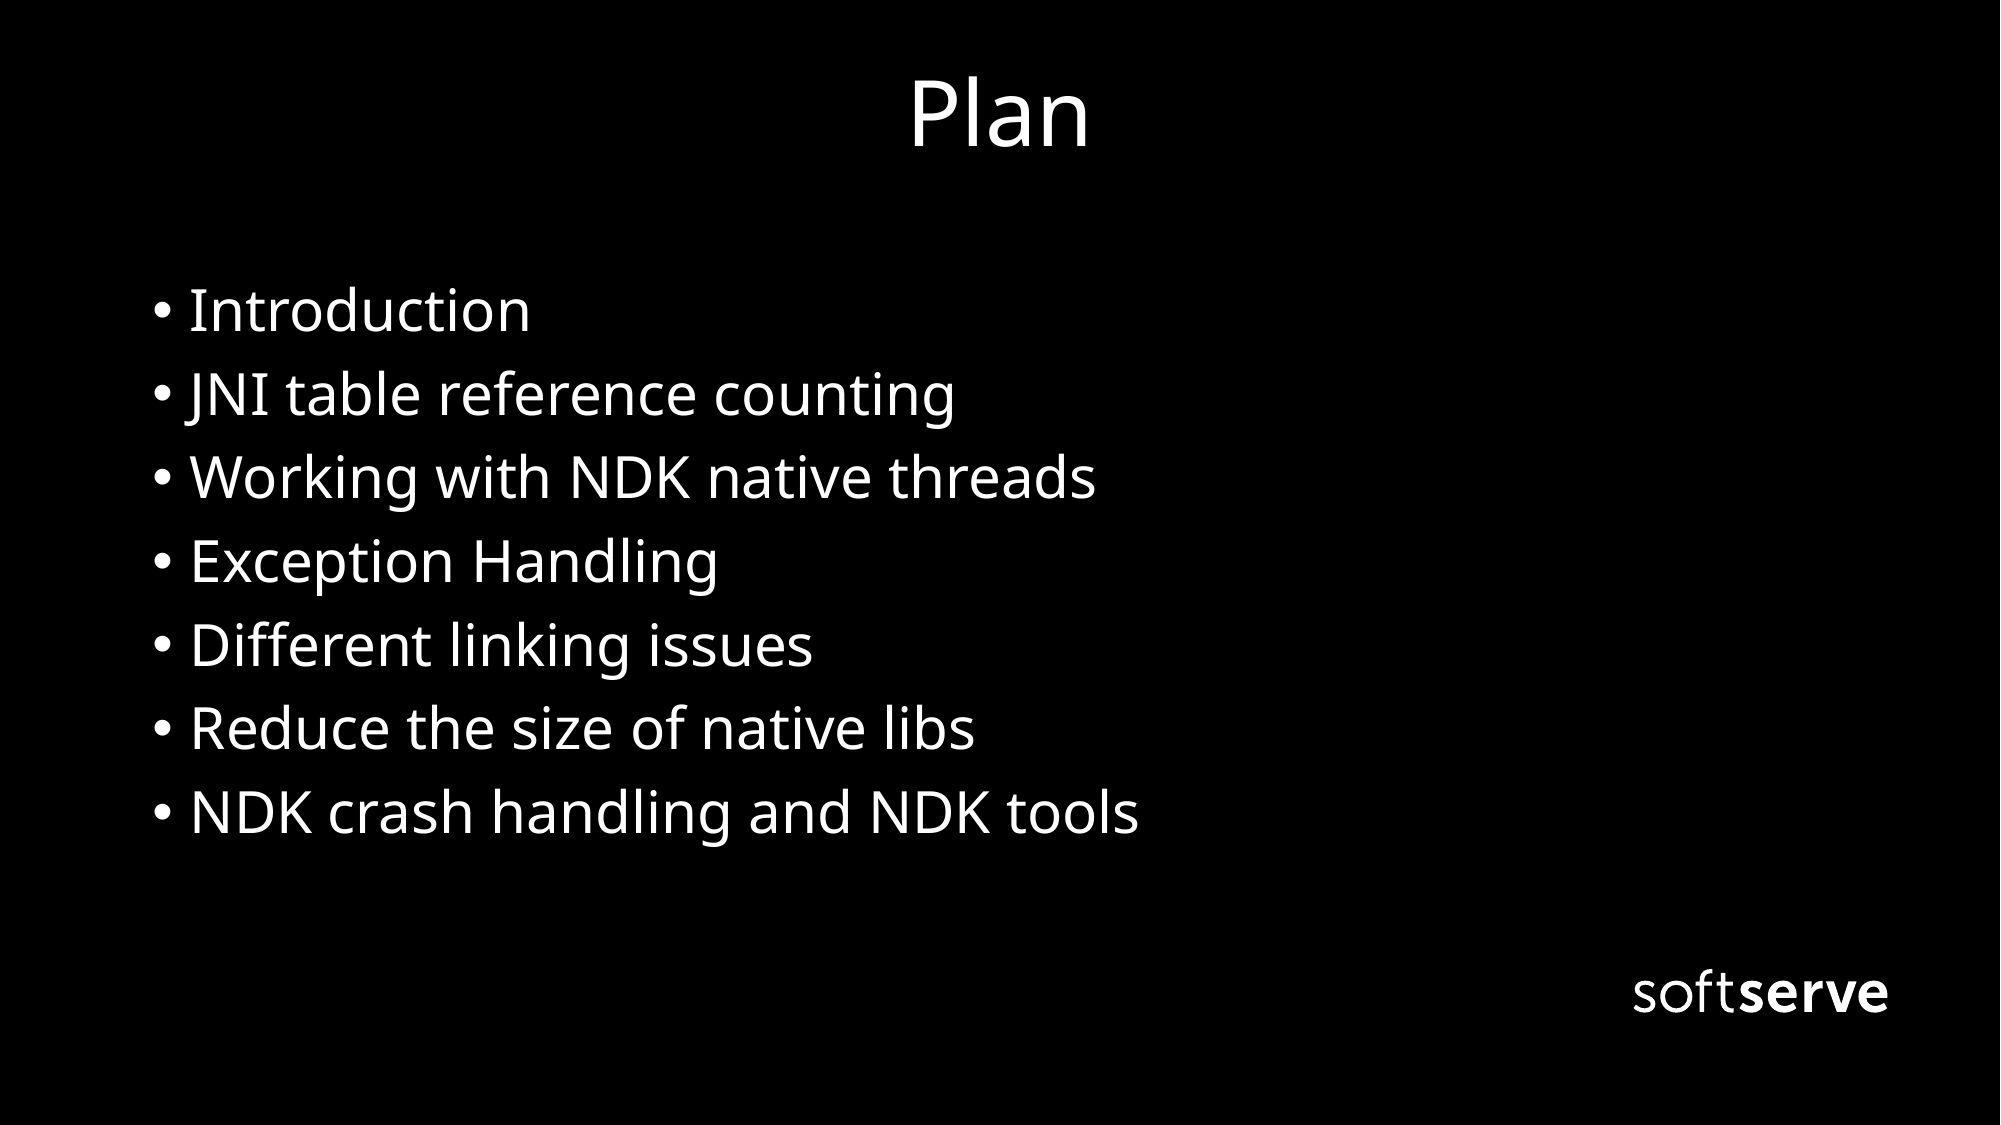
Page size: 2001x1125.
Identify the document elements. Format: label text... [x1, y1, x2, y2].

text_box Introduction JNI table reference counting Working with NDK native threads Exception Handling Different linking issues Reduce the size of native libs NDK crash handling and NDK tools [137, 273, 1317, 1014]
title Plan [137, 59, 1863, 278]
